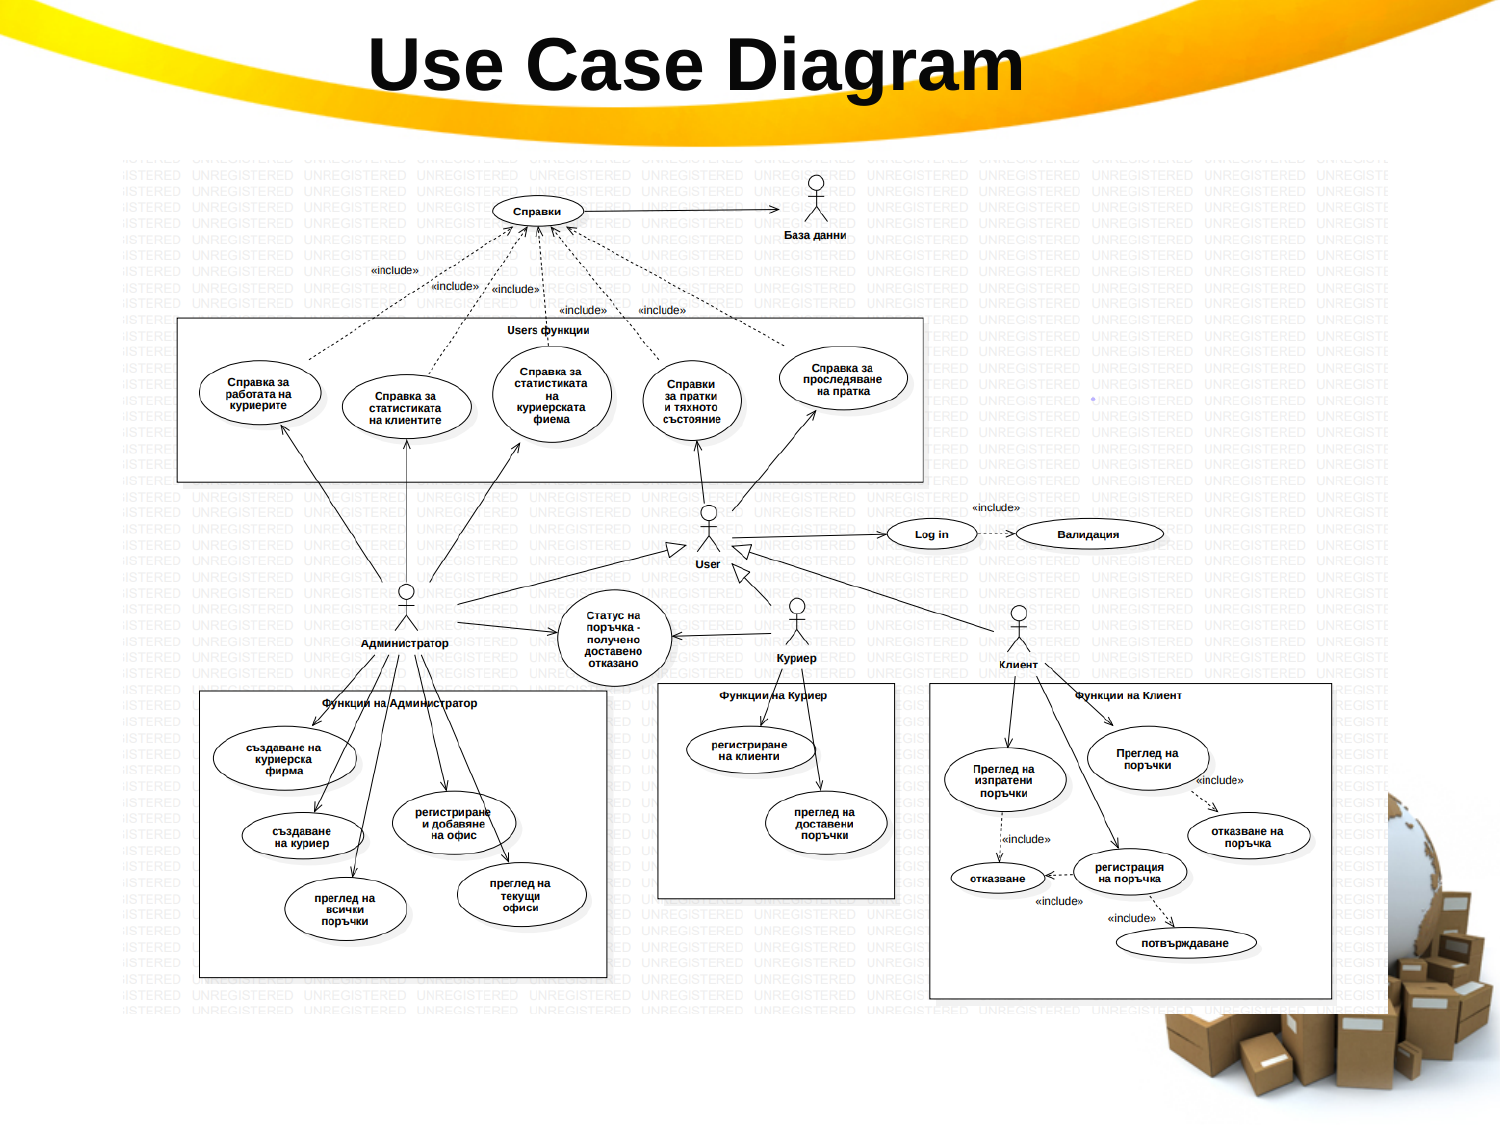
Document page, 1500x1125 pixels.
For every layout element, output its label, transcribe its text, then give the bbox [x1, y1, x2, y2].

title Use Case Diagram [88, 18, 1306, 103]
picture [0, 0, 1500, 1125]
